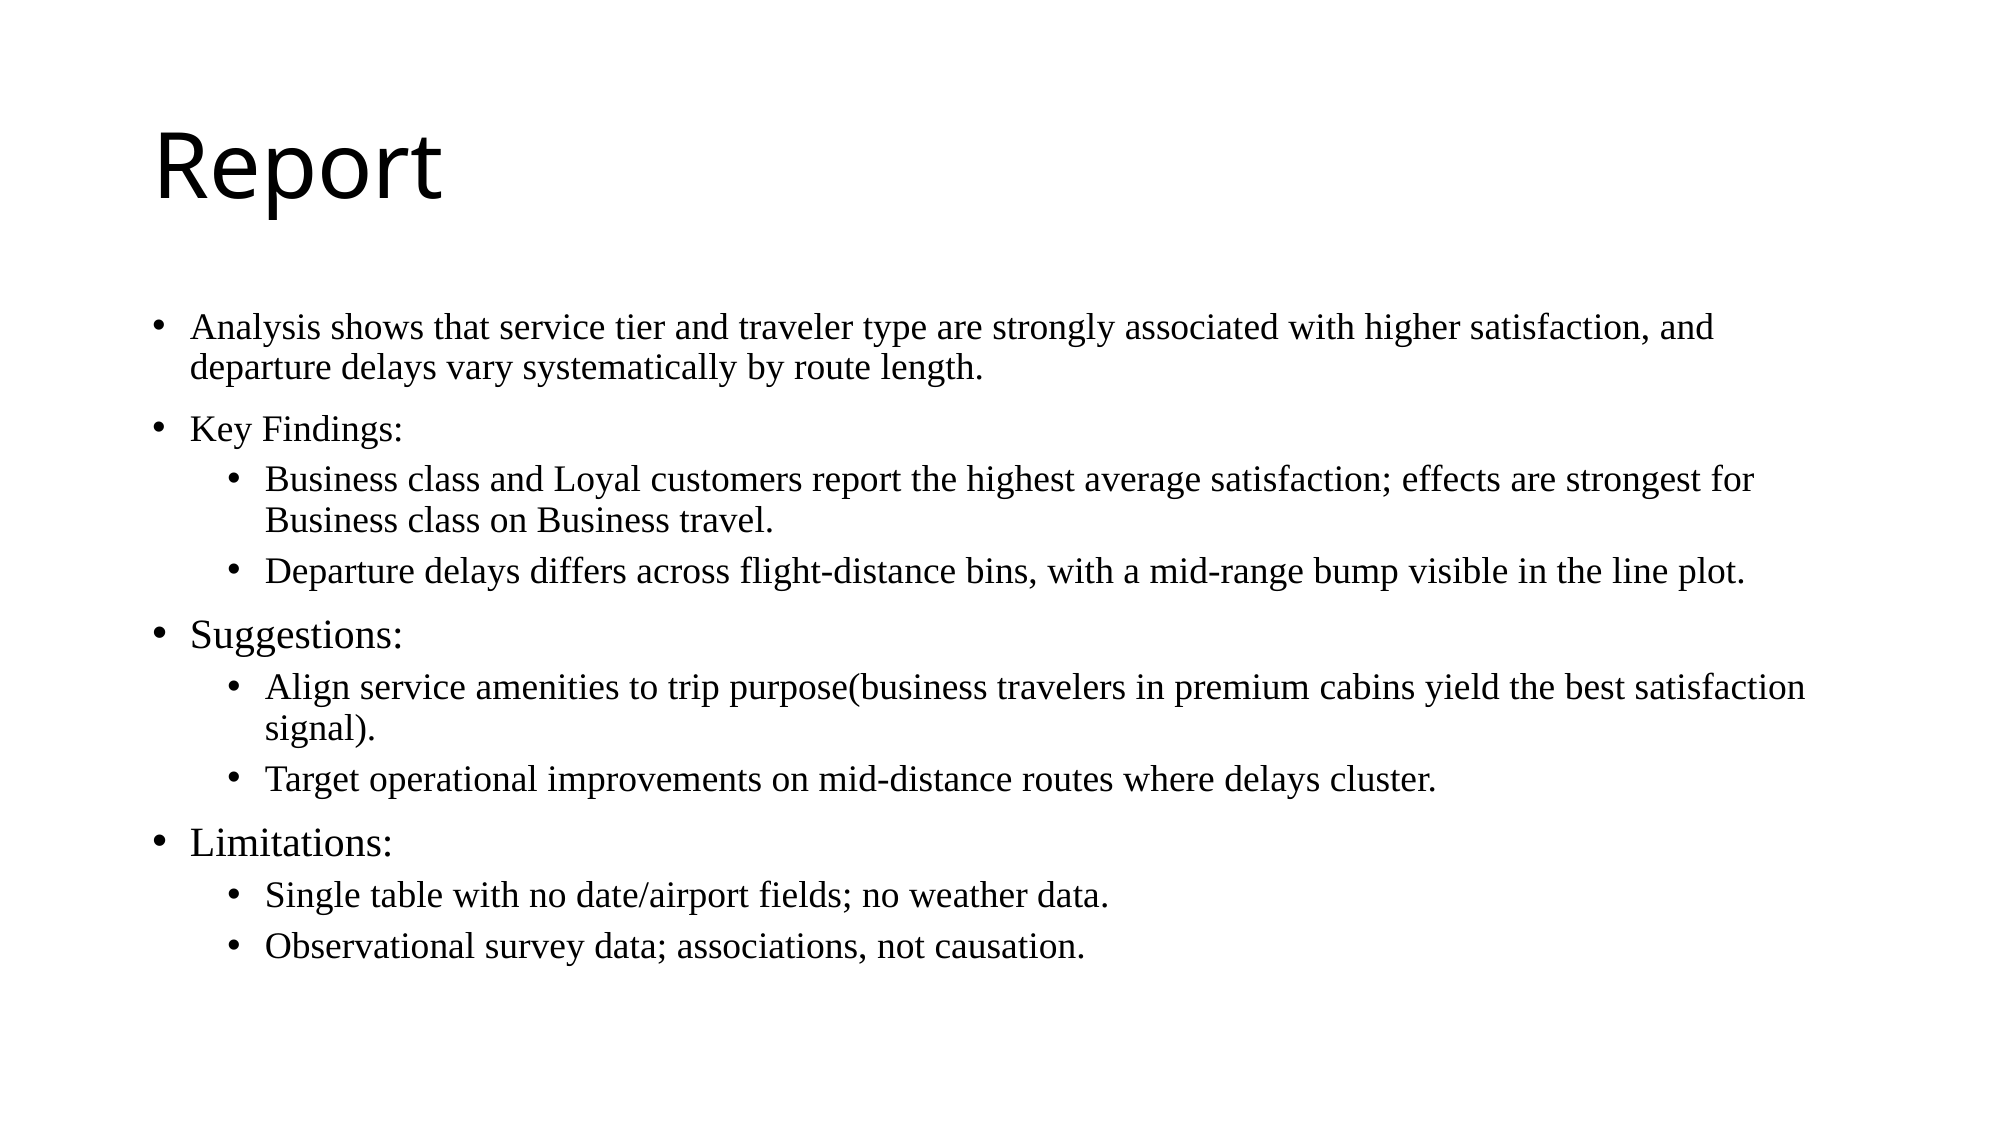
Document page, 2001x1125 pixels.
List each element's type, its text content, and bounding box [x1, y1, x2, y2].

list Analysis shows that service tier and traveler type are strongly associated with higher satisfaction, and departure delays vary systematically by route length. Key Findings: Business class and Loyal customers report the highest average satisfaction; effects are strongest for Business class on Business travel. Departure delays differs across flight-distance bins, with a mid-range bump visible in the line plot. Suggestions: Align service amenities to trip purpose(business travelers in premium cabins yield the best satisfaction signal). Target operational improvements on mid-distance routes where delays cluster. Limitations: Single table with no date/airport fields; no weather data. Observational survey data; associations, not causation. [137, 299, 1863, 1014]
title Report [137, 59, 1863, 278]
